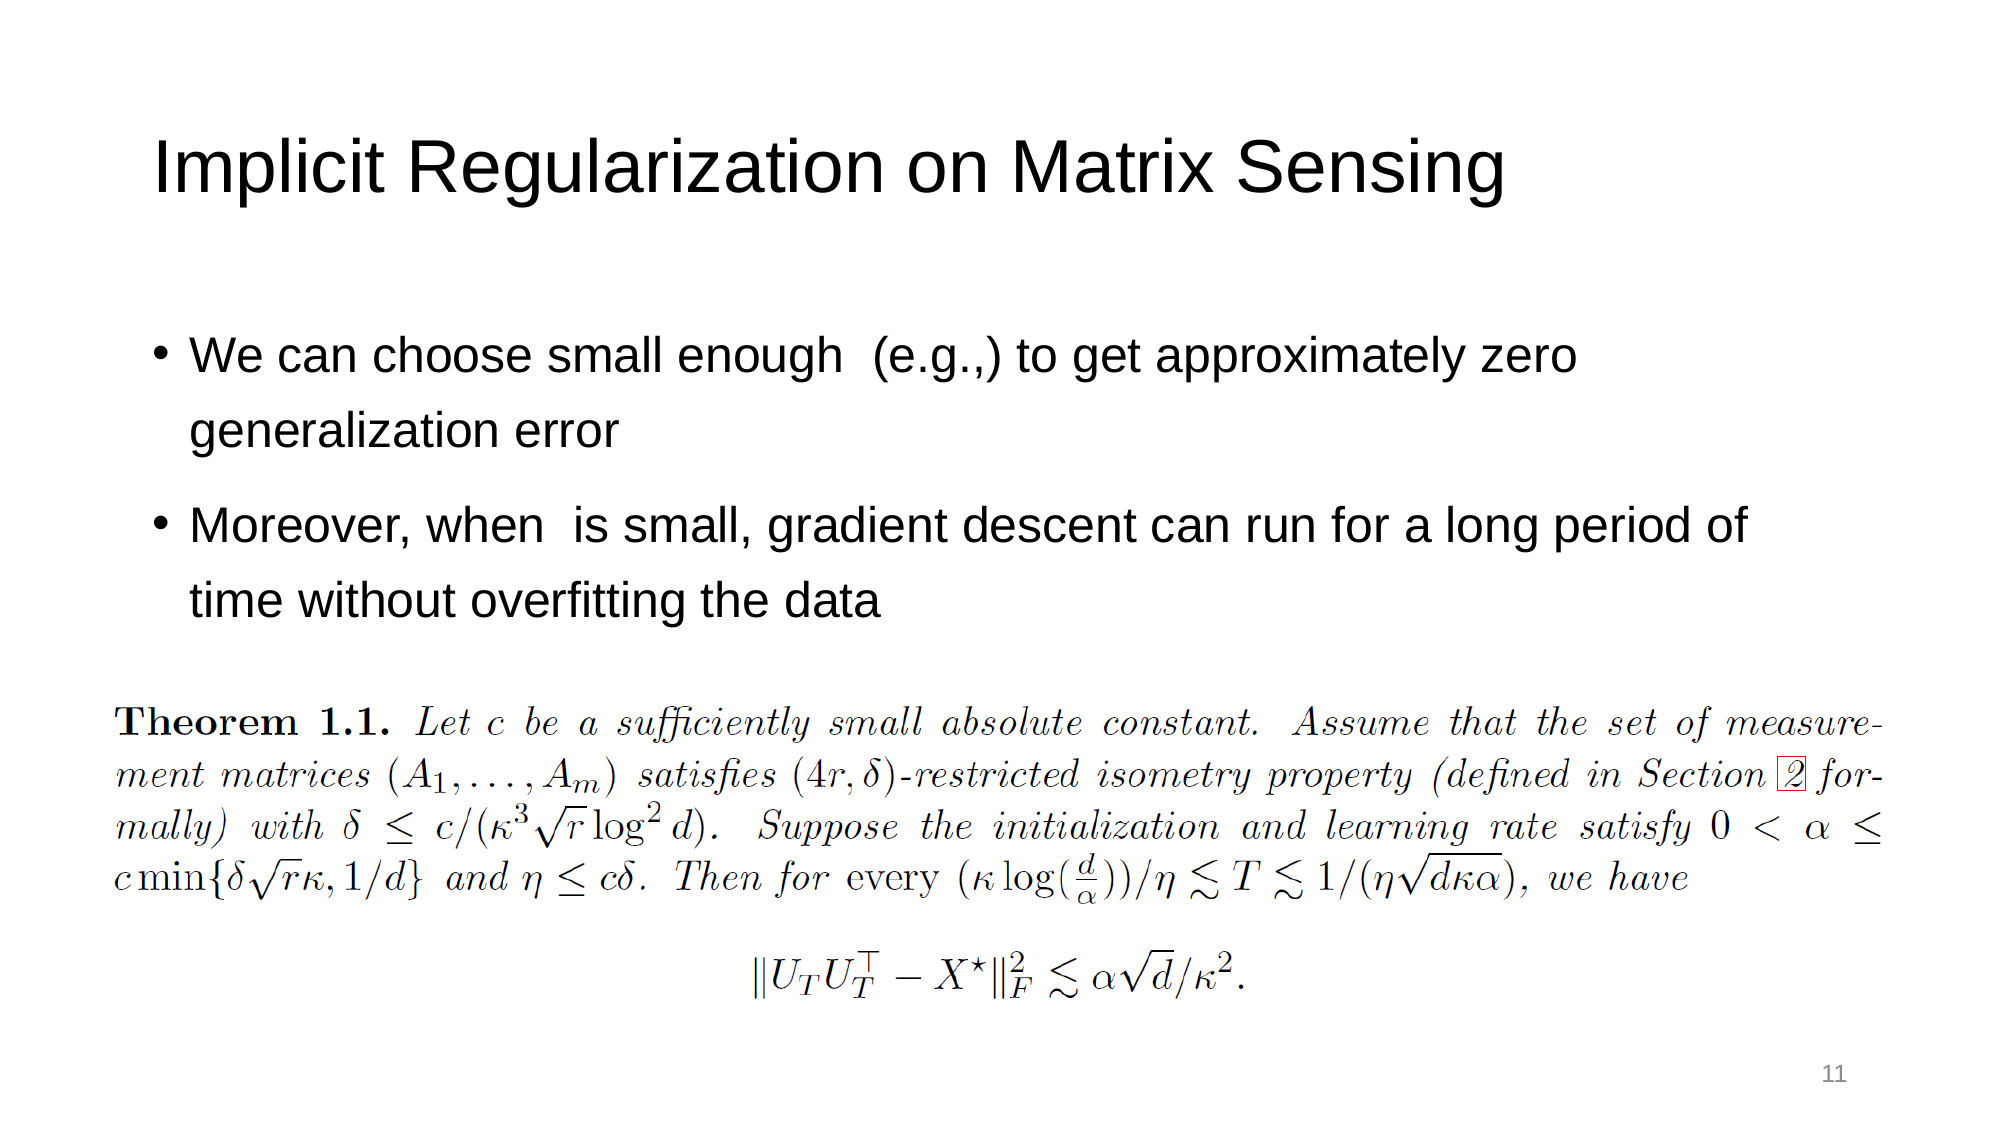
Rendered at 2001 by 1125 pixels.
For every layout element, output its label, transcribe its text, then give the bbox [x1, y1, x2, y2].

picture [101, 688, 1899, 1014]
slide_number 11 [1412, 1042, 1863, 1103]
title Implicit Regularization on Matrix Sensing [137, 59, 1863, 278]
